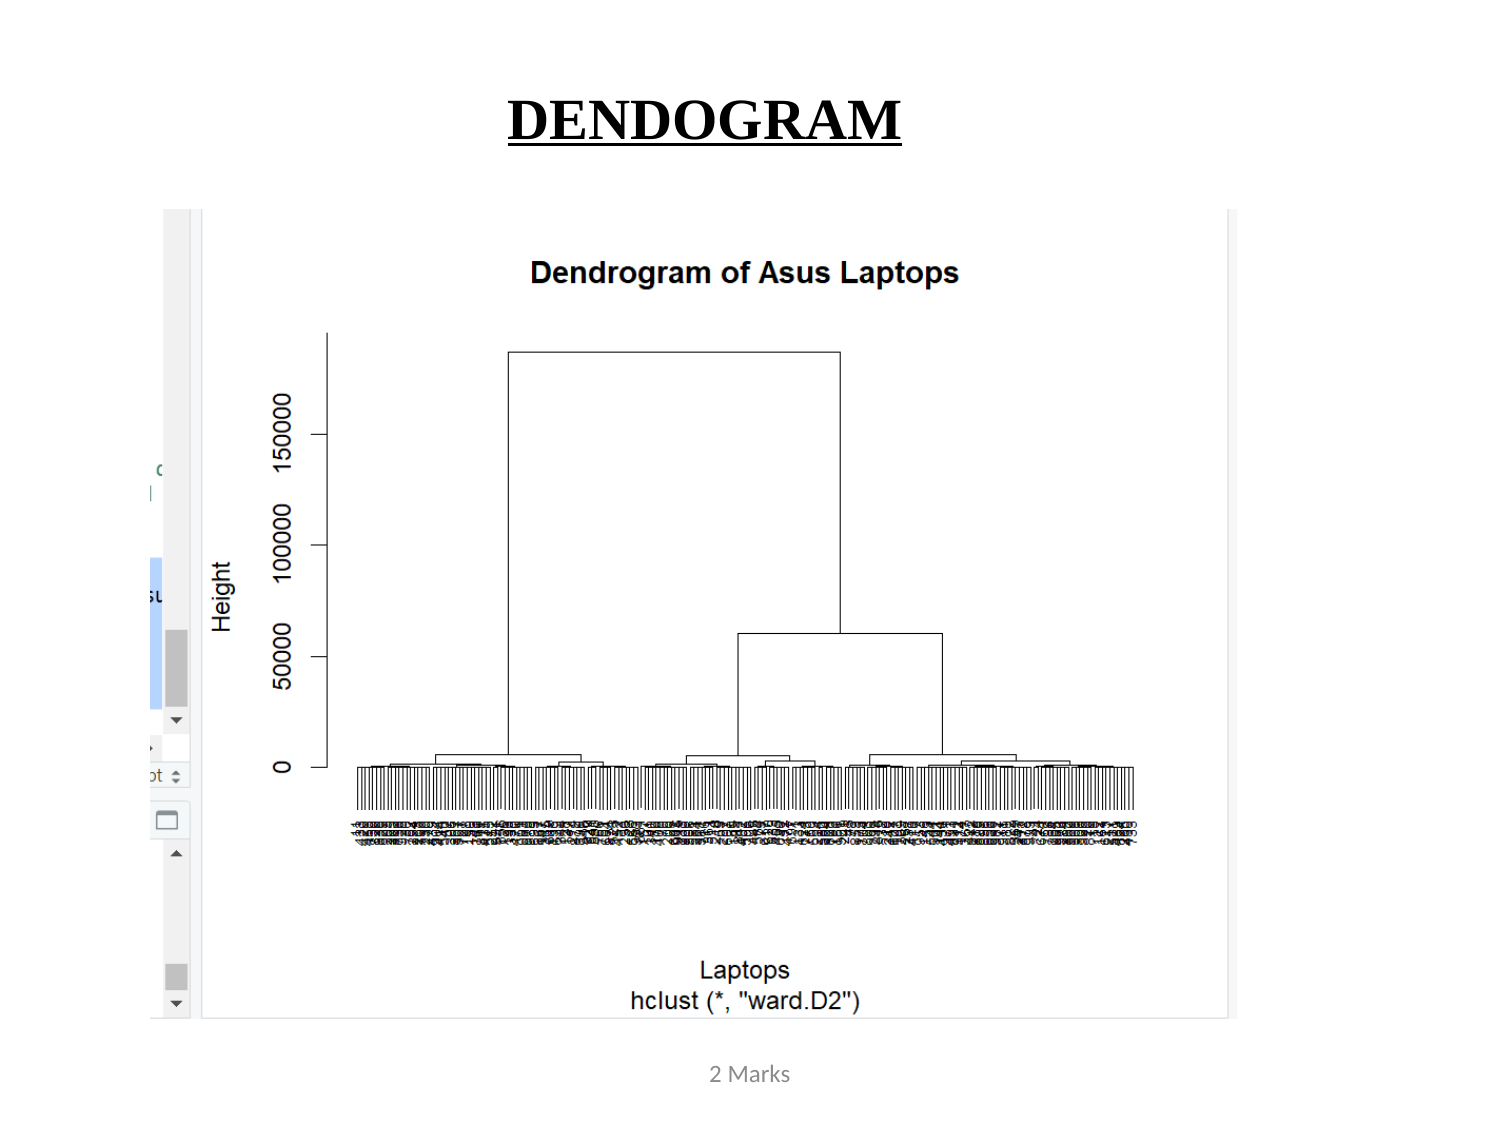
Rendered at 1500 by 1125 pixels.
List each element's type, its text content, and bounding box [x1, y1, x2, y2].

footer 2 Marks [512, 1042, 988, 1103]
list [149, 209, 1238, 1020]
title DENDOGRAM [30, 22, 1380, 210]
